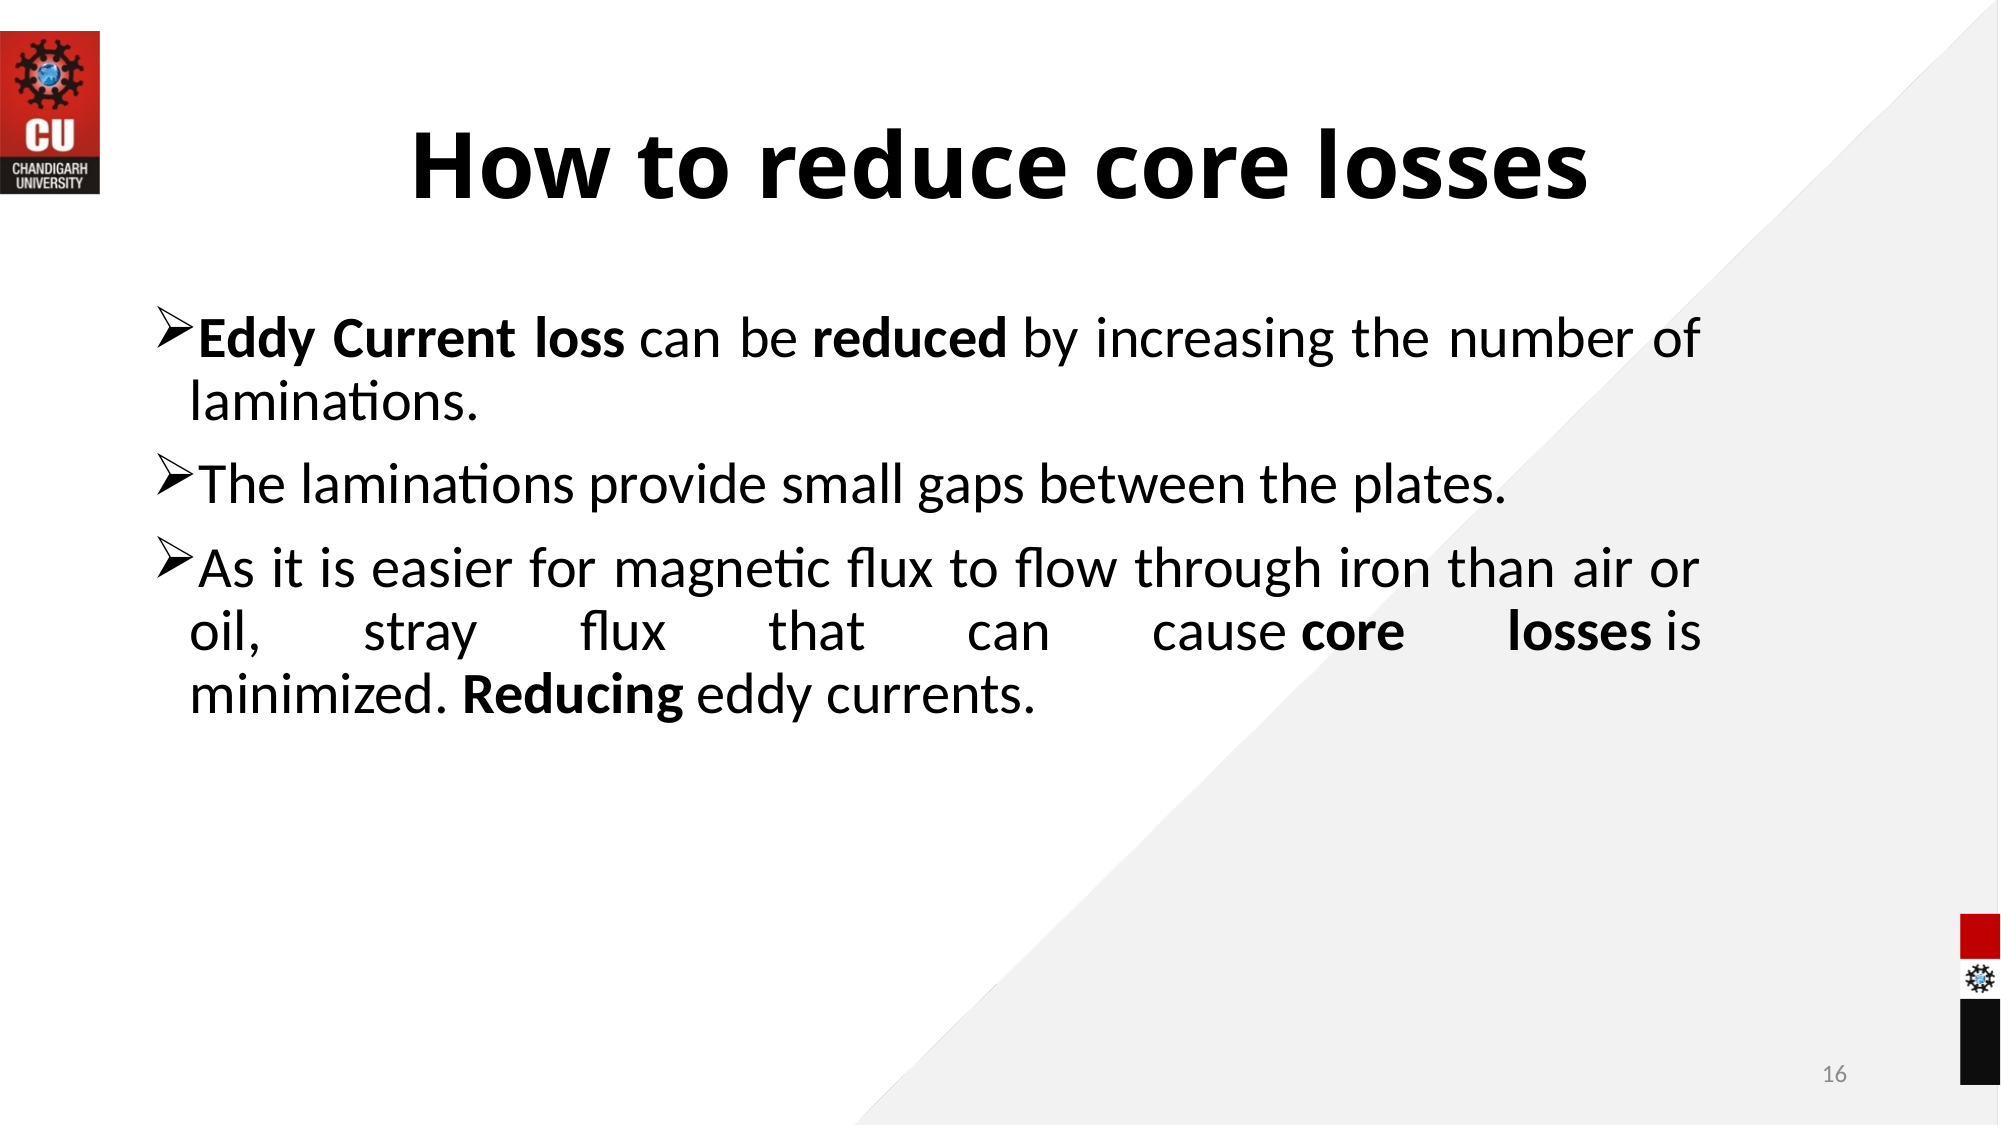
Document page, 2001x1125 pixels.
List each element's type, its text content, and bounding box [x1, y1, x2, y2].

picture [0, 0, 2001, 1125]
slide_number 16 [1412, 1042, 1863, 1103]
title How to reduce core losses [137, 59, 1863, 278]
list Eddy Current loss can be reduced by increasing the number of laminations. The laminations provide small gaps between the plates. As it is easier for magnetic flux to flow through iron than air or oil, stray flux that can cause core losses is minimized. Reducing eddy currents. [137, 299, 1717, 815]
